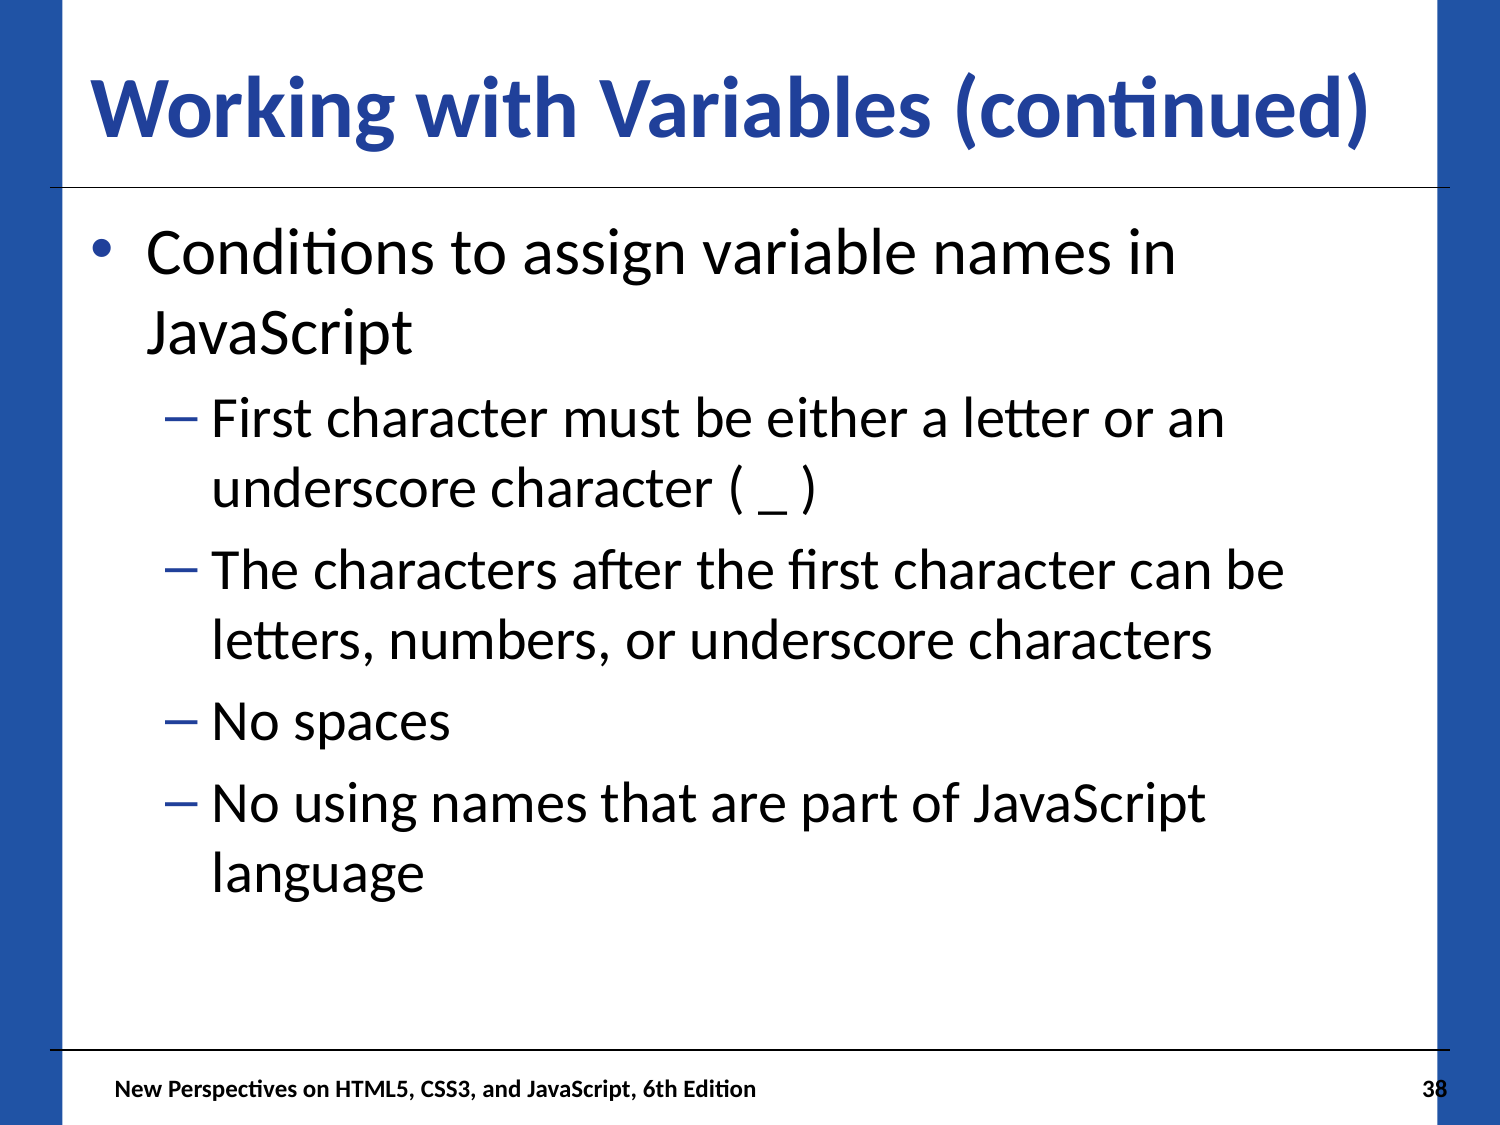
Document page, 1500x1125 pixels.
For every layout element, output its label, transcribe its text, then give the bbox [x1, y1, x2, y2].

slide_number 38 [1399, 1050, 1463, 1125]
footer New Perspectives on HTML5, CSS3, and JavaScript, 6th Edition [48, 1050, 1399, 1125]
list Conditions to assign variable names in JavaScript First character must be either a letter or an underscore character ( _ ) The characters after the first character can be letters, numbers, or underscore characters No spaces No using names that are part of JavaScript language [74, 199, 1438, 1006]
title Working with Variables (continued) [74, 24, 1438, 181]
